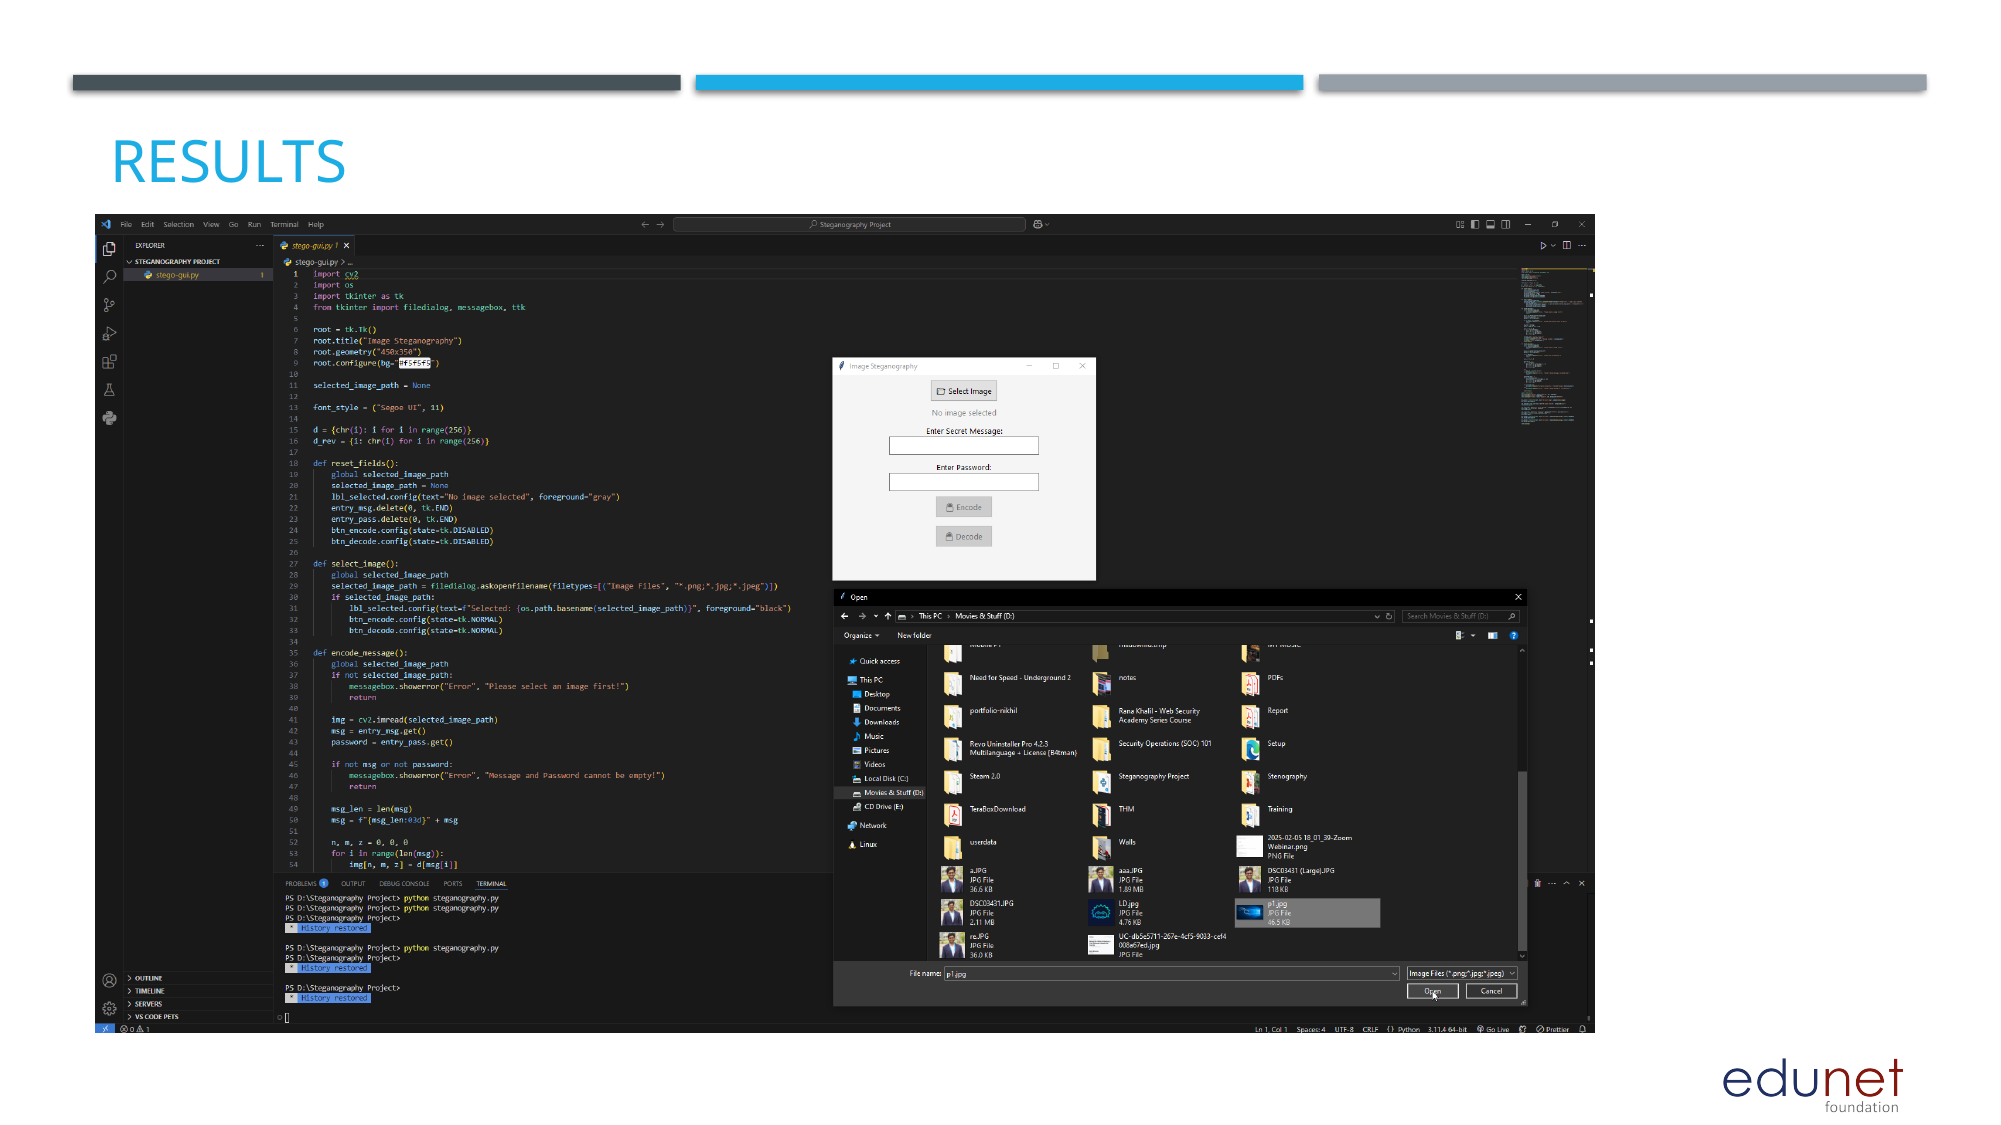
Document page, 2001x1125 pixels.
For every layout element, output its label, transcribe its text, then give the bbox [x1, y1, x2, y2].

title Results [95, 115, 1905, 203]
picture [1719, 1056, 1905, 1116]
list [94, 214, 1596, 1033]
